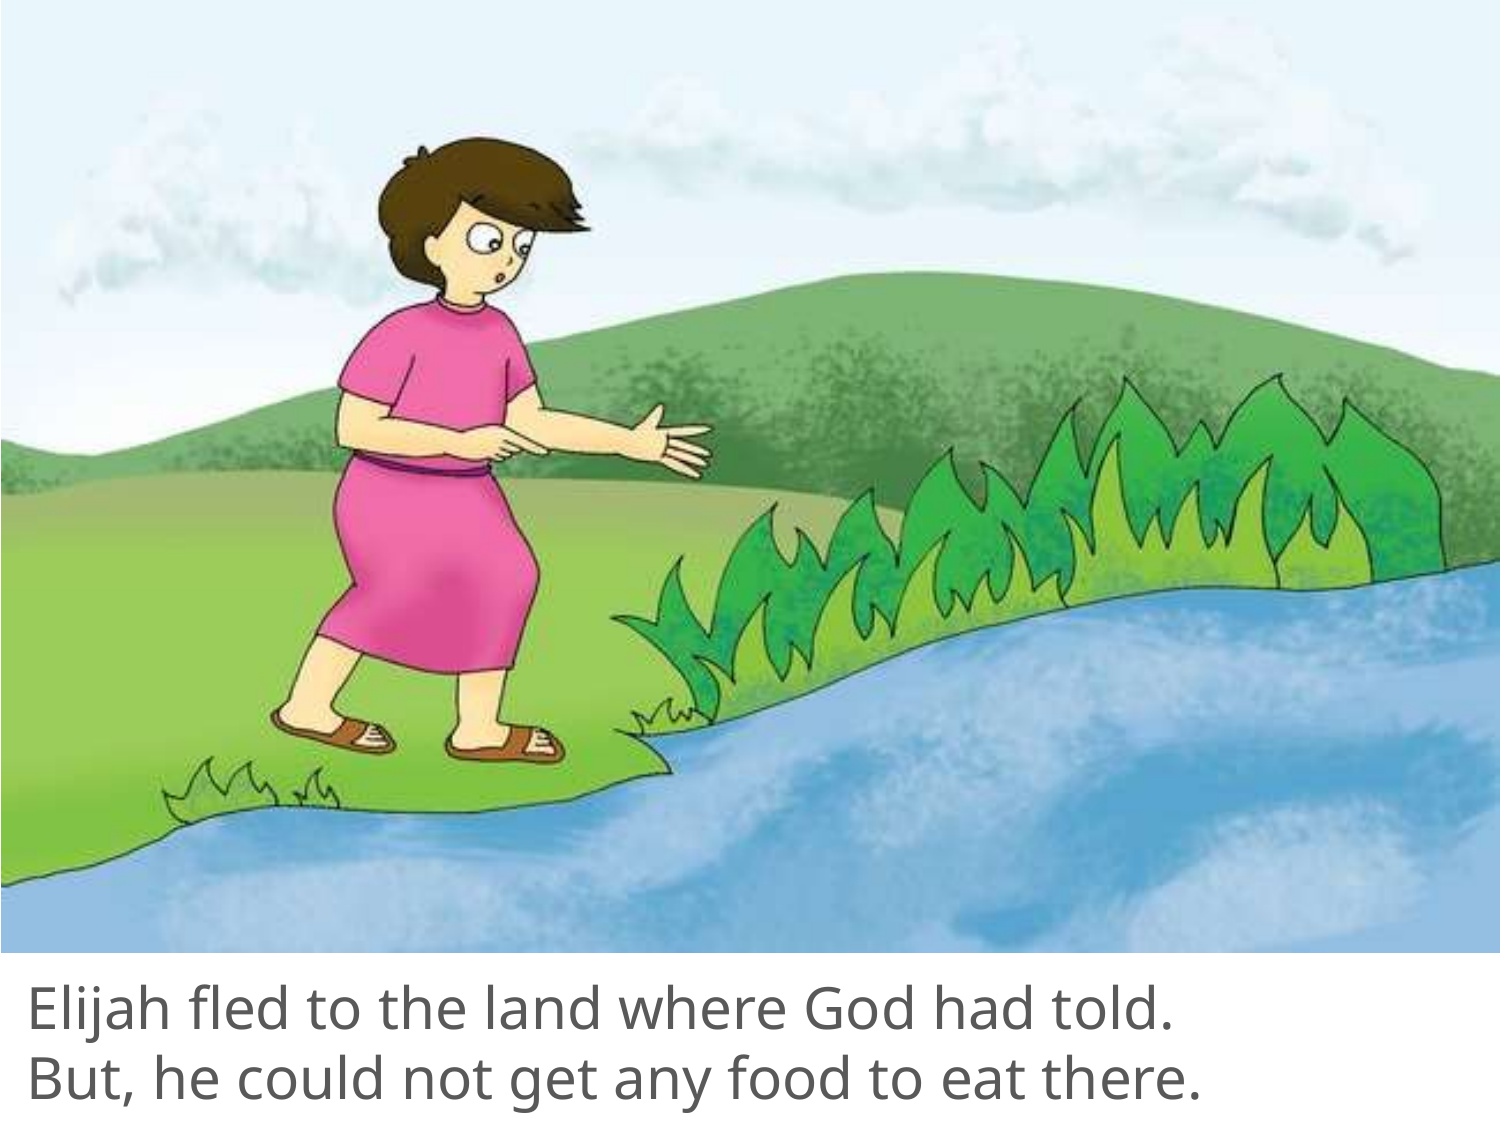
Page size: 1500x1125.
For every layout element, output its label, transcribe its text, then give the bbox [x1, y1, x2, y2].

text_box Elijah fled to the land where God had told. But, he could not get any food to eat there. [11, 964, 1500, 1119]
picture [1, 0, 1500, 953]
